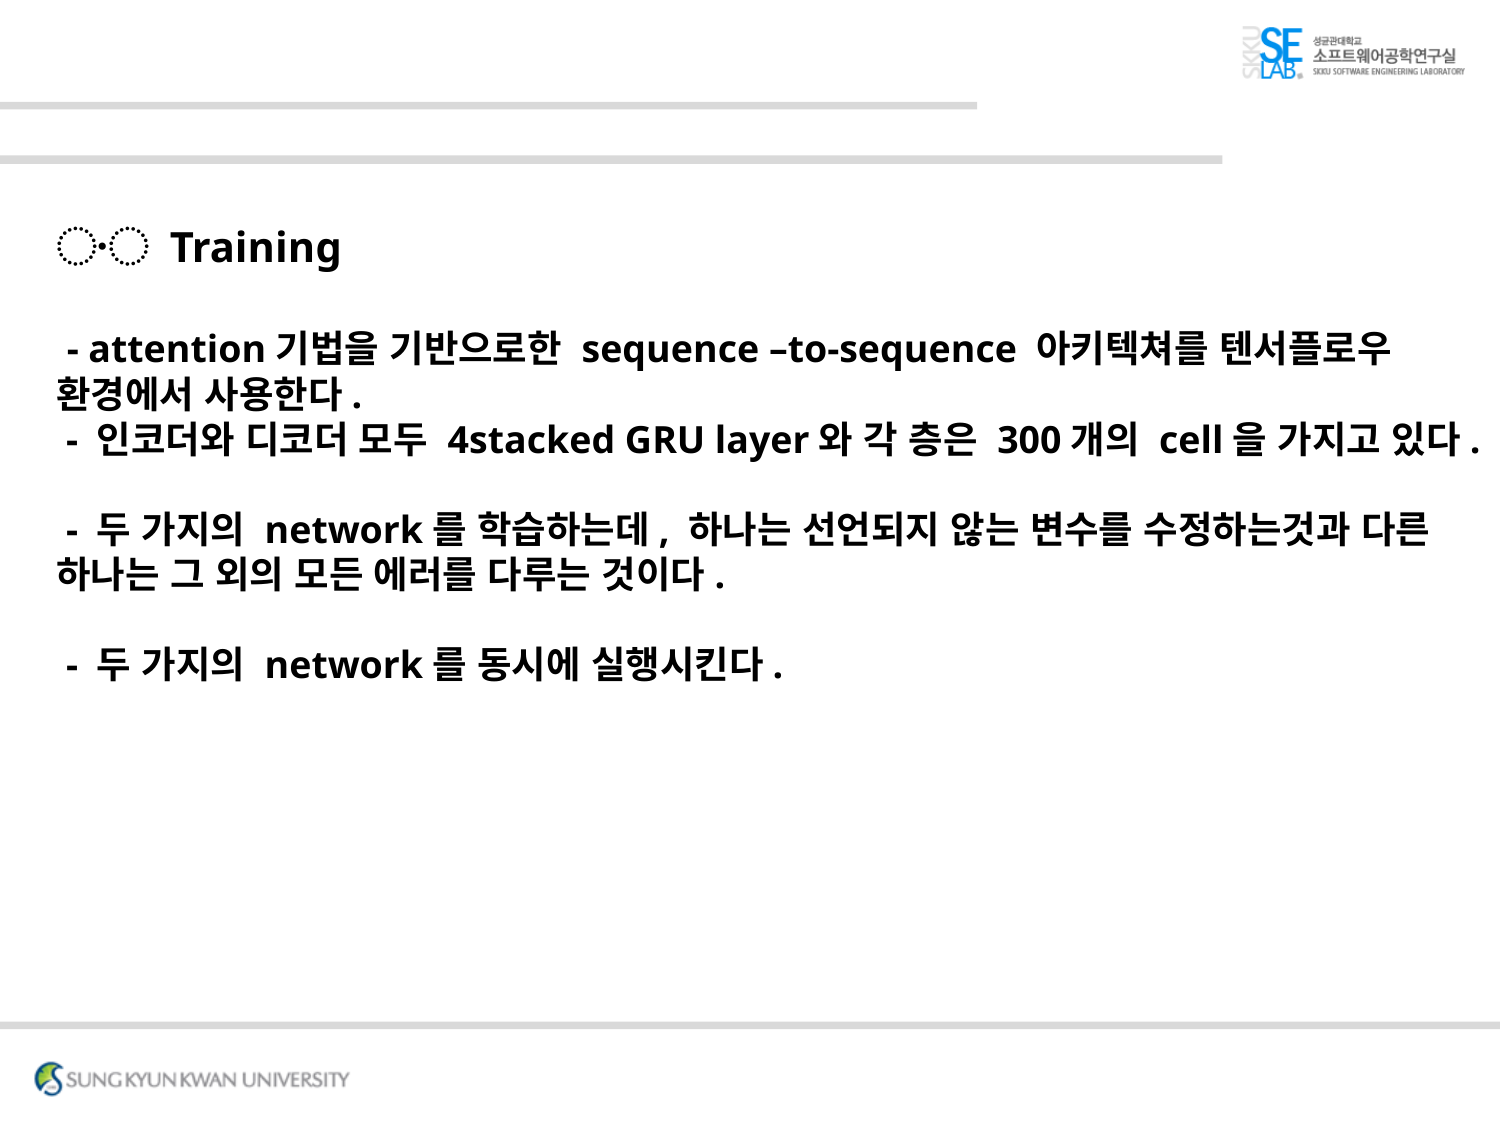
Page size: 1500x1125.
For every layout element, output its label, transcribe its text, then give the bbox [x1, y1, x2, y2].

text_box [47, 170, 1453, 1022]
text_box 〮 Training - attention기법을 기반으로한 sequence –to-sequence 아키텍쳐를 텐서플로우 환경에서 사용한다. - 인코더와 디코더 모두 4stacked GRU layer와 각 층은 300개의 cell을 가지고 있다. - 두 가지의 network를 학습하는데, 하나는 선언되지 않는 변수를 수정하는것과 다른 하나는 그 외의 모든 에러를 다루는 것이다. - 두 가지의 network를 동시에 실행시킨다. [48, 168, 1500, 851]
picture [17, 1046, 366, 1110]
picture [1168, 0, 1500, 134]
